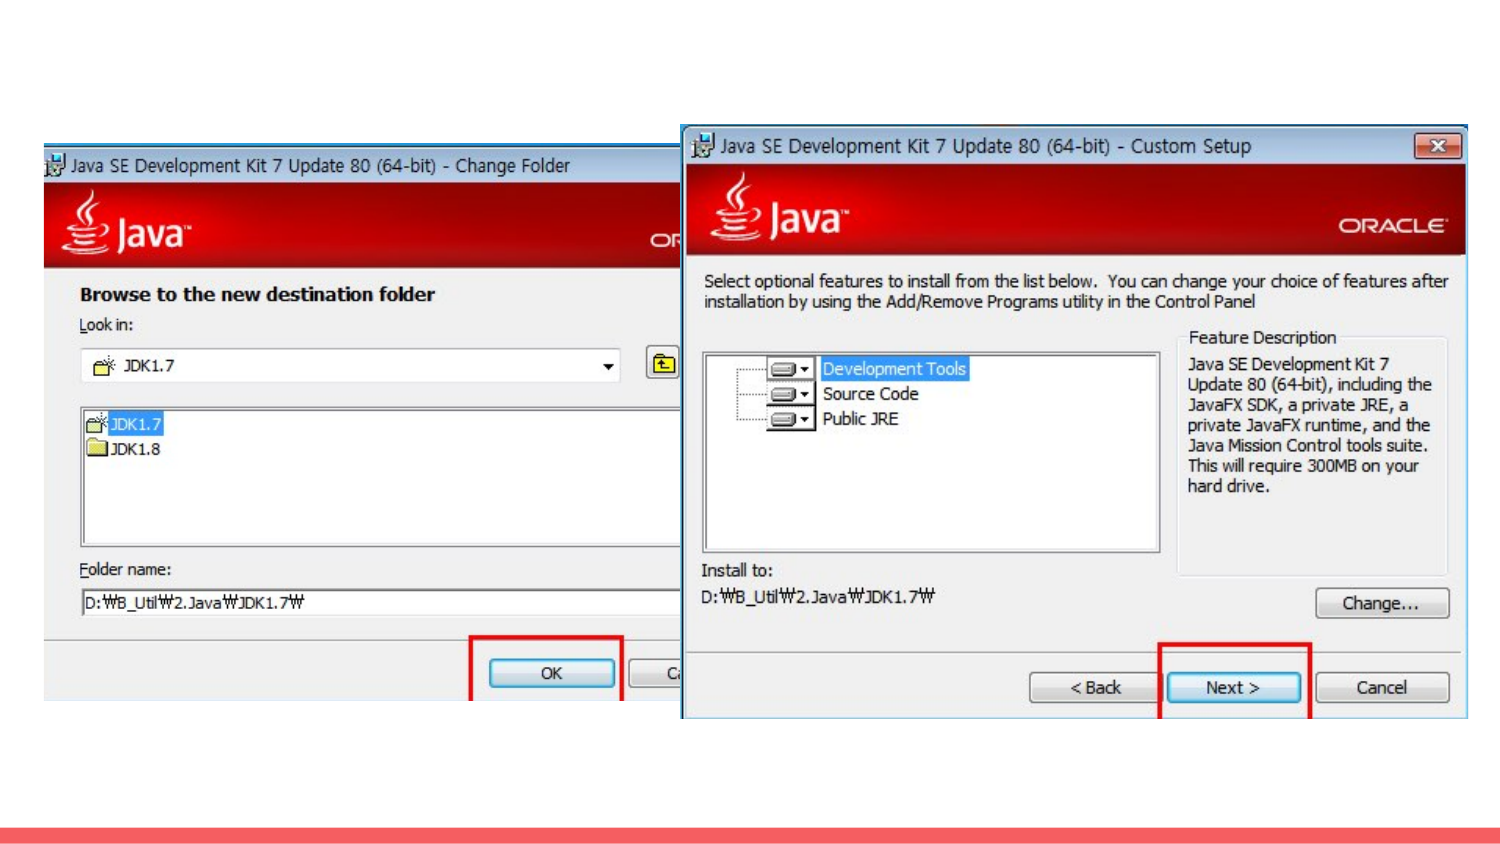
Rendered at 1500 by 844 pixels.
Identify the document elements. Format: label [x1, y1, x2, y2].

picture [43, 124, 1469, 720]
